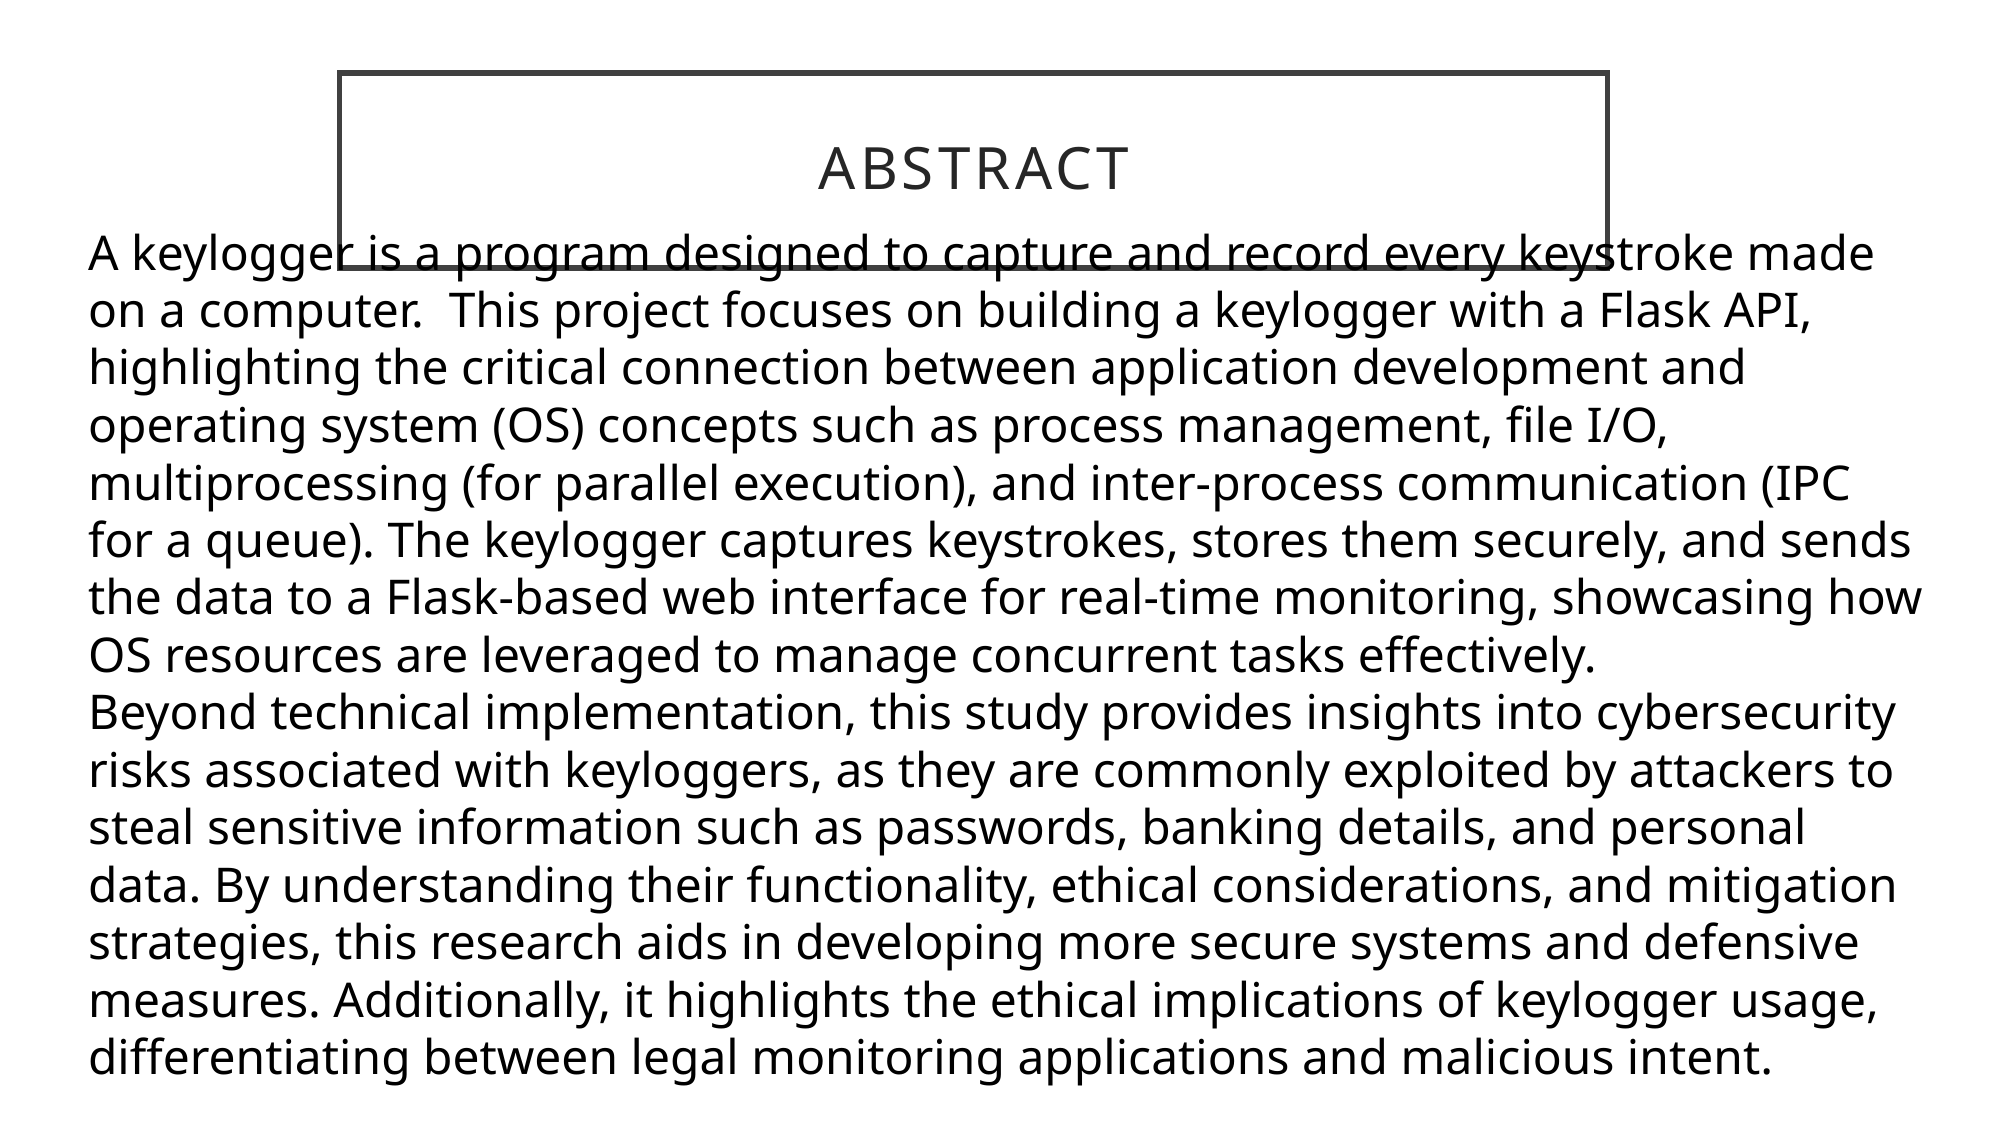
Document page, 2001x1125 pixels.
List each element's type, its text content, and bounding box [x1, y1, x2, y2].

text_box A keylogger is a program designed to capture and record every keystroke made on a computer. This project focuses on building a keylogger with a Flask API, highlighting the critical connection between application development and operating system (OS) concepts such as process management, file I/O, multiprocessing (for parallel execution), and inter-process communication (IPC for a queue). The keylogger captures keystrokes, stores them securely, and sends the data to a Flask-based web interface for real-time monitoring, showcasing how OS resources are leveraged to manage concurrent tasks effectively. Beyond technical implementation, this study provides insights into cybersecurity risks associated with keyloggers, as they are commonly exploited by attackers to steal sensitive information such as passwords, banking details, and personal data. By understanding their functionality, ethical considerations, and mitigation strategies, this research aids in developing more secure systems and defensive measures. Additionally, it highlights the ethical implications of keylogger usage, differentiating between legal monitoring applications and malicious intent. [73, 214, 1943, 1125]
title Abstract [337, 70, 1610, 214]
